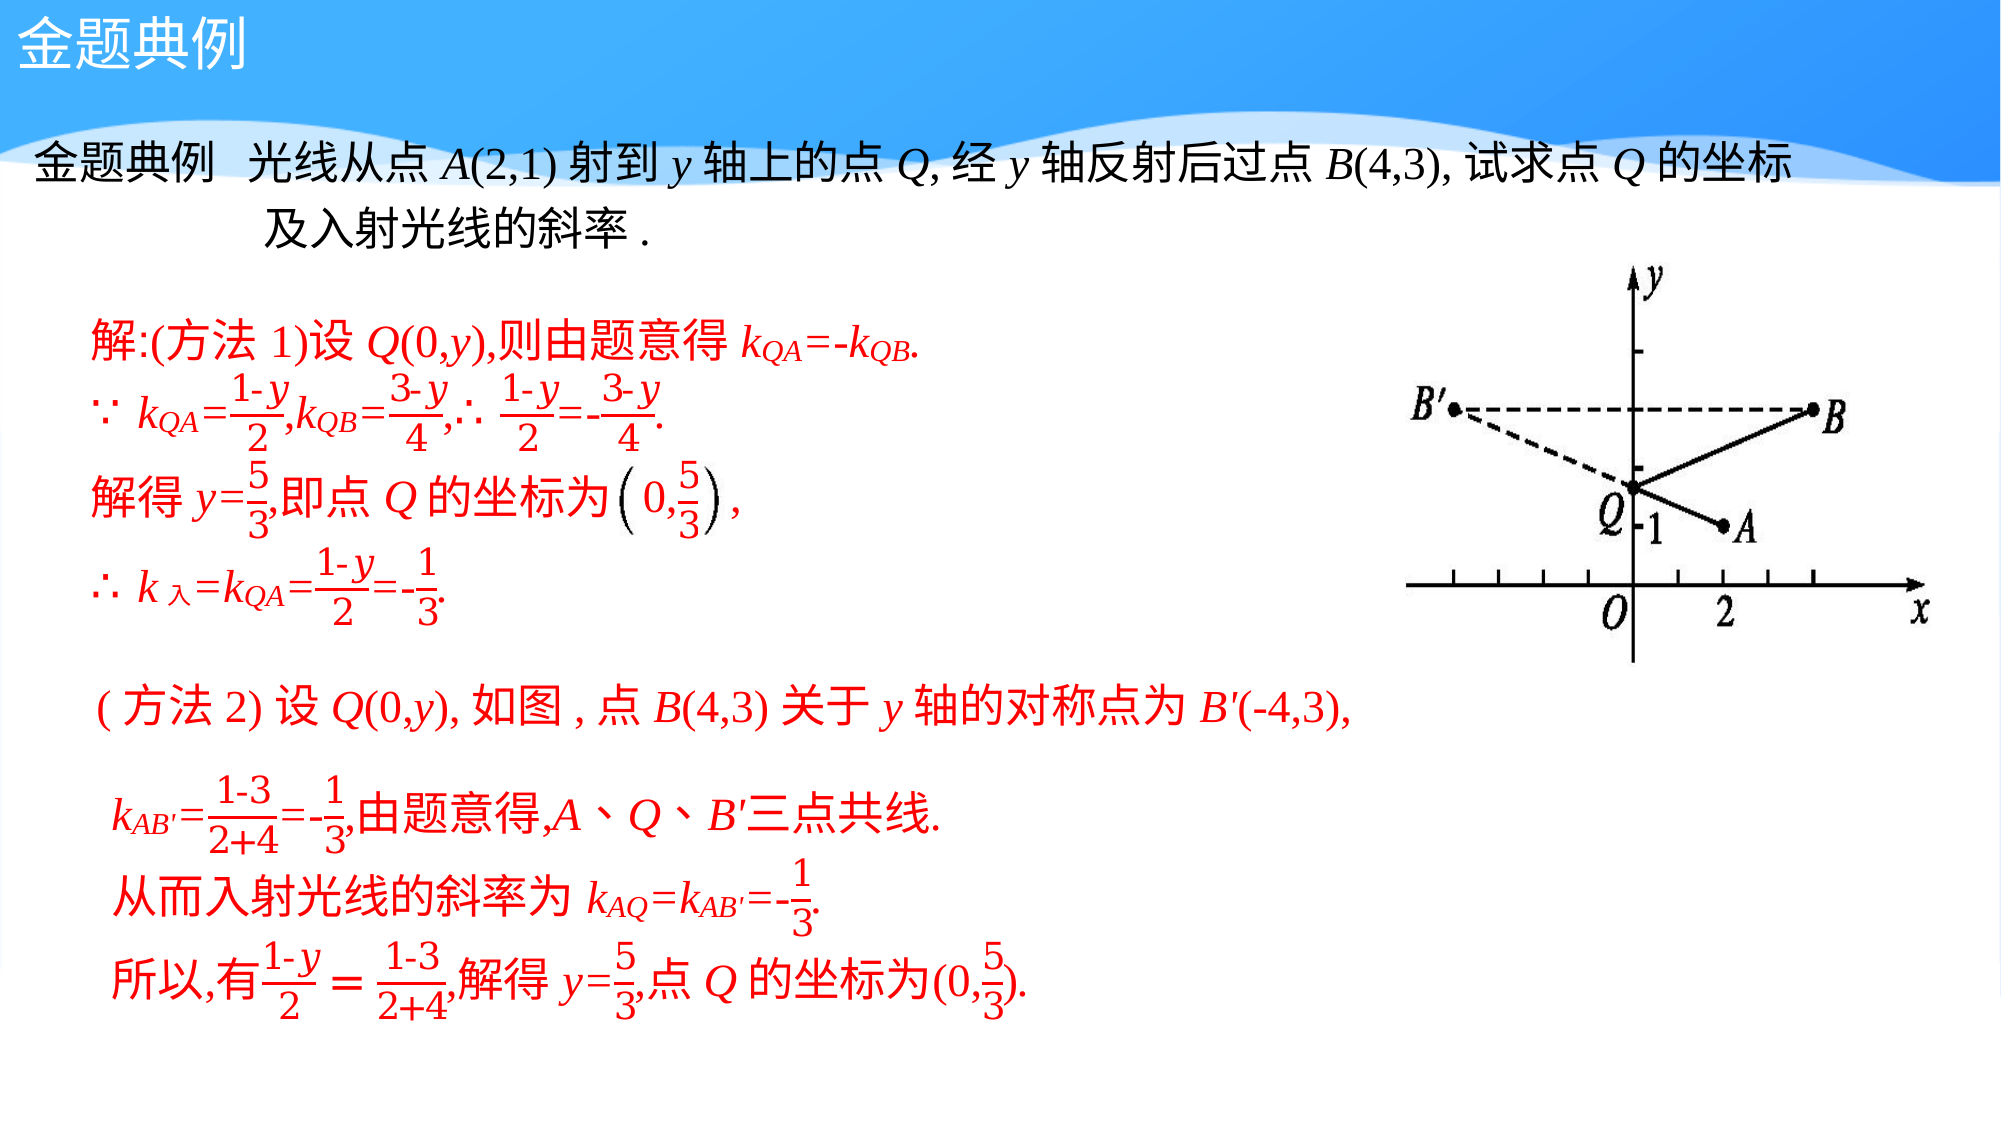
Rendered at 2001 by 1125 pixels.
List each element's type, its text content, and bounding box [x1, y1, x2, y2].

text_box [90, 311, 1405, 647]
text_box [111, 772, 1445, 1041]
picture [0, 0, 2001, 1125]
text_box (方法2)设Q(0,y),如图,点B(4,3)关于y轴的对称点为B'(-4,3), [81, 657, 1415, 739]
text_box 金题典例 光线从点A(2,1)射到y轴上的点Q,经y轴反射后过点B(4,3),试求点Q的坐标 及入射光线的斜率. [19, 115, 2000, 263]
text_box 金题典例 [1, 0, 265, 85]
